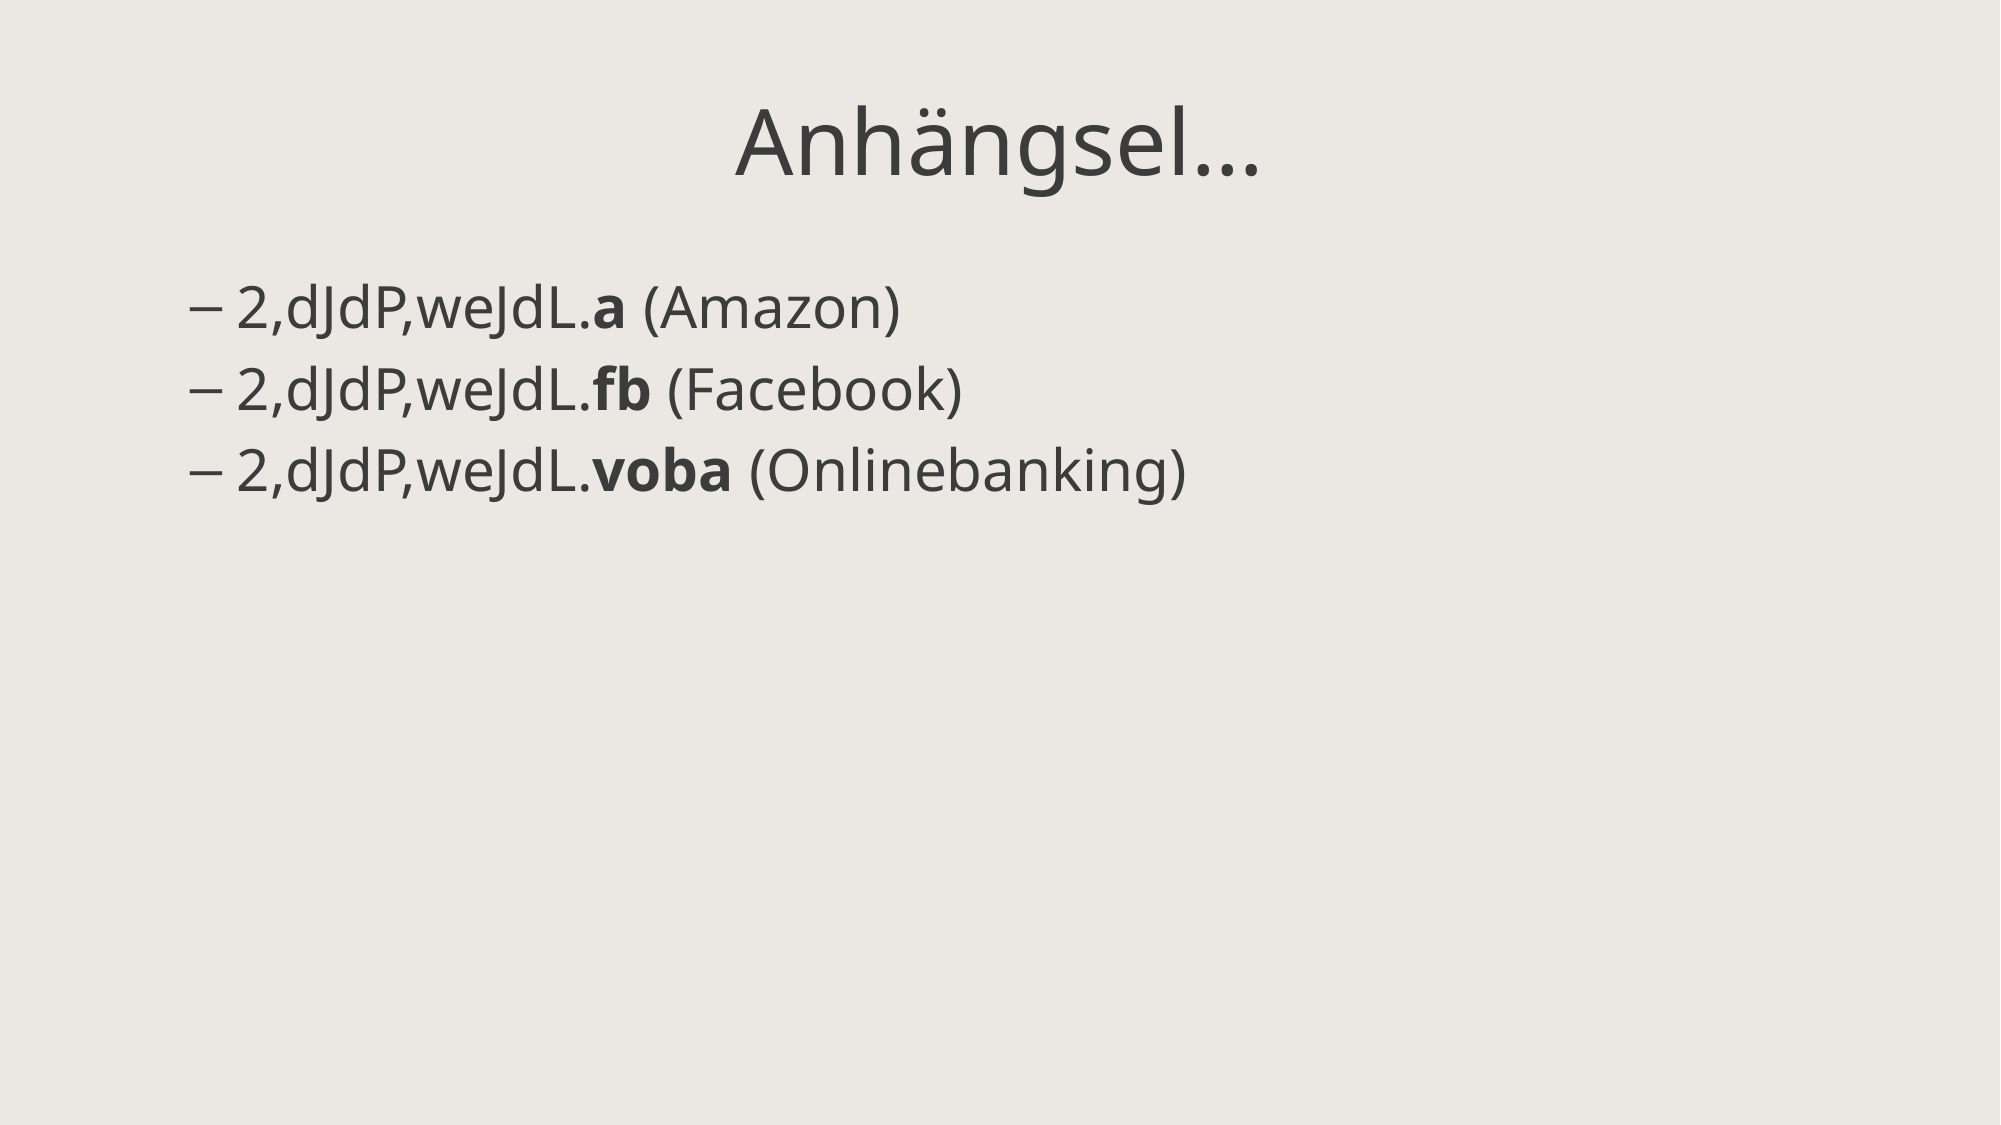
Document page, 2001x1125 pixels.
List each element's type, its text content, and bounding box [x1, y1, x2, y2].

title Anhängsel… [99, 45, 1900, 233]
list 2,dJdP,weJdL.a (Amazon) 2,dJdP,weJdL.fb (Facebook) 2,dJdP,weJdL.voba (Onlinebanking) [99, 262, 1900, 1005]
